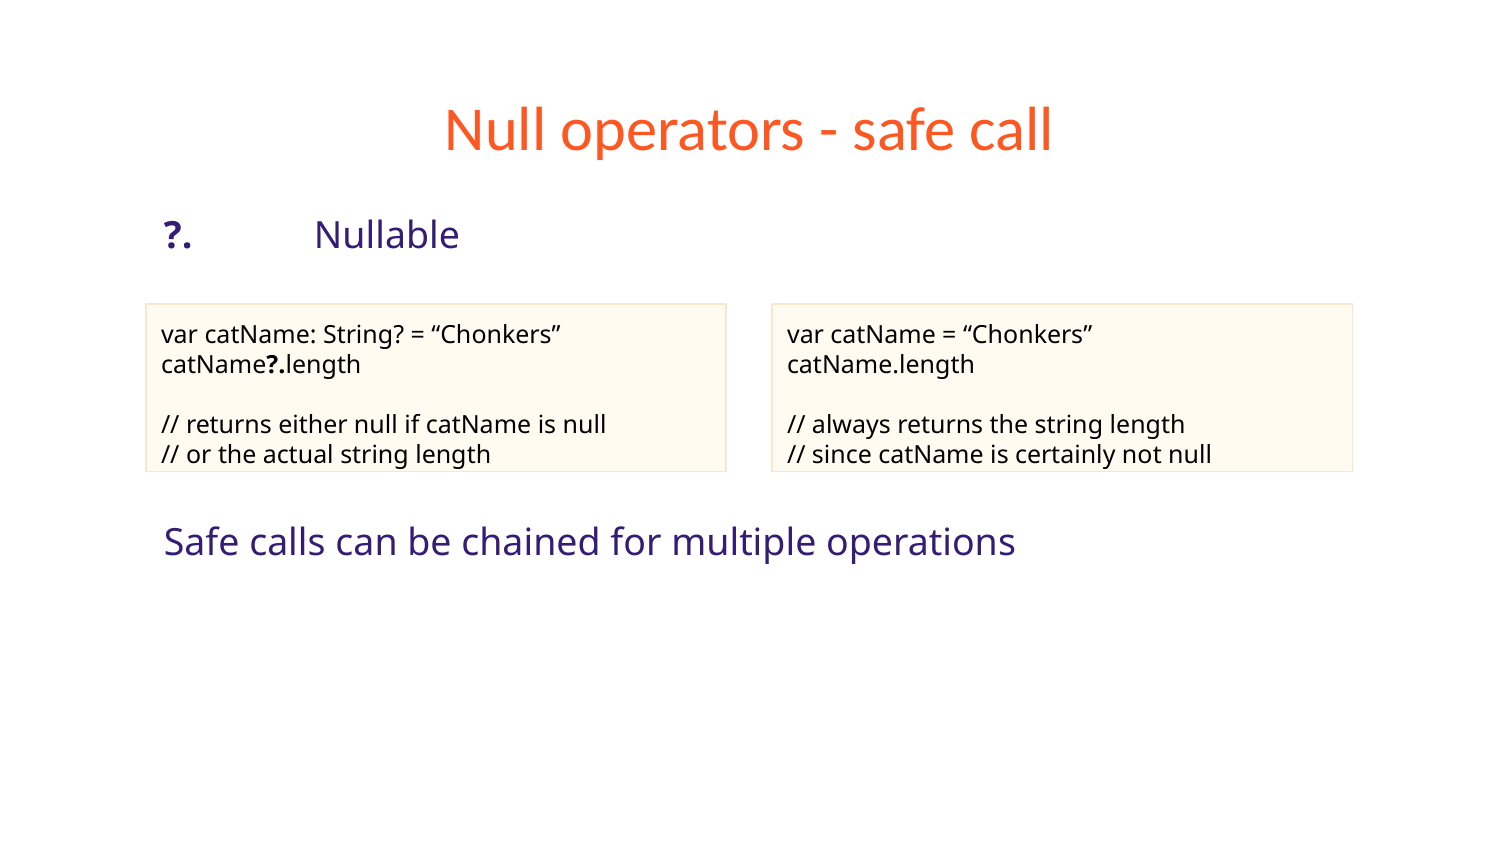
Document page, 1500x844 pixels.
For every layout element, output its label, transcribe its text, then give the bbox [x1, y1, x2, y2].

list ?. Nullable Safe calls can be chained for multiple operations [148, 189, 1350, 750]
text_box var catName = “Chonkers” catName.length // always returns the string length // since catName is certainly not null [772, 303, 1353, 472]
text_box var catName: String? = “Chonkers” catName?.length // returns either null if catName is null // or the actual string length [145, 303, 727, 472]
title Null operators - safe call [51, 72, 1449, 167]
